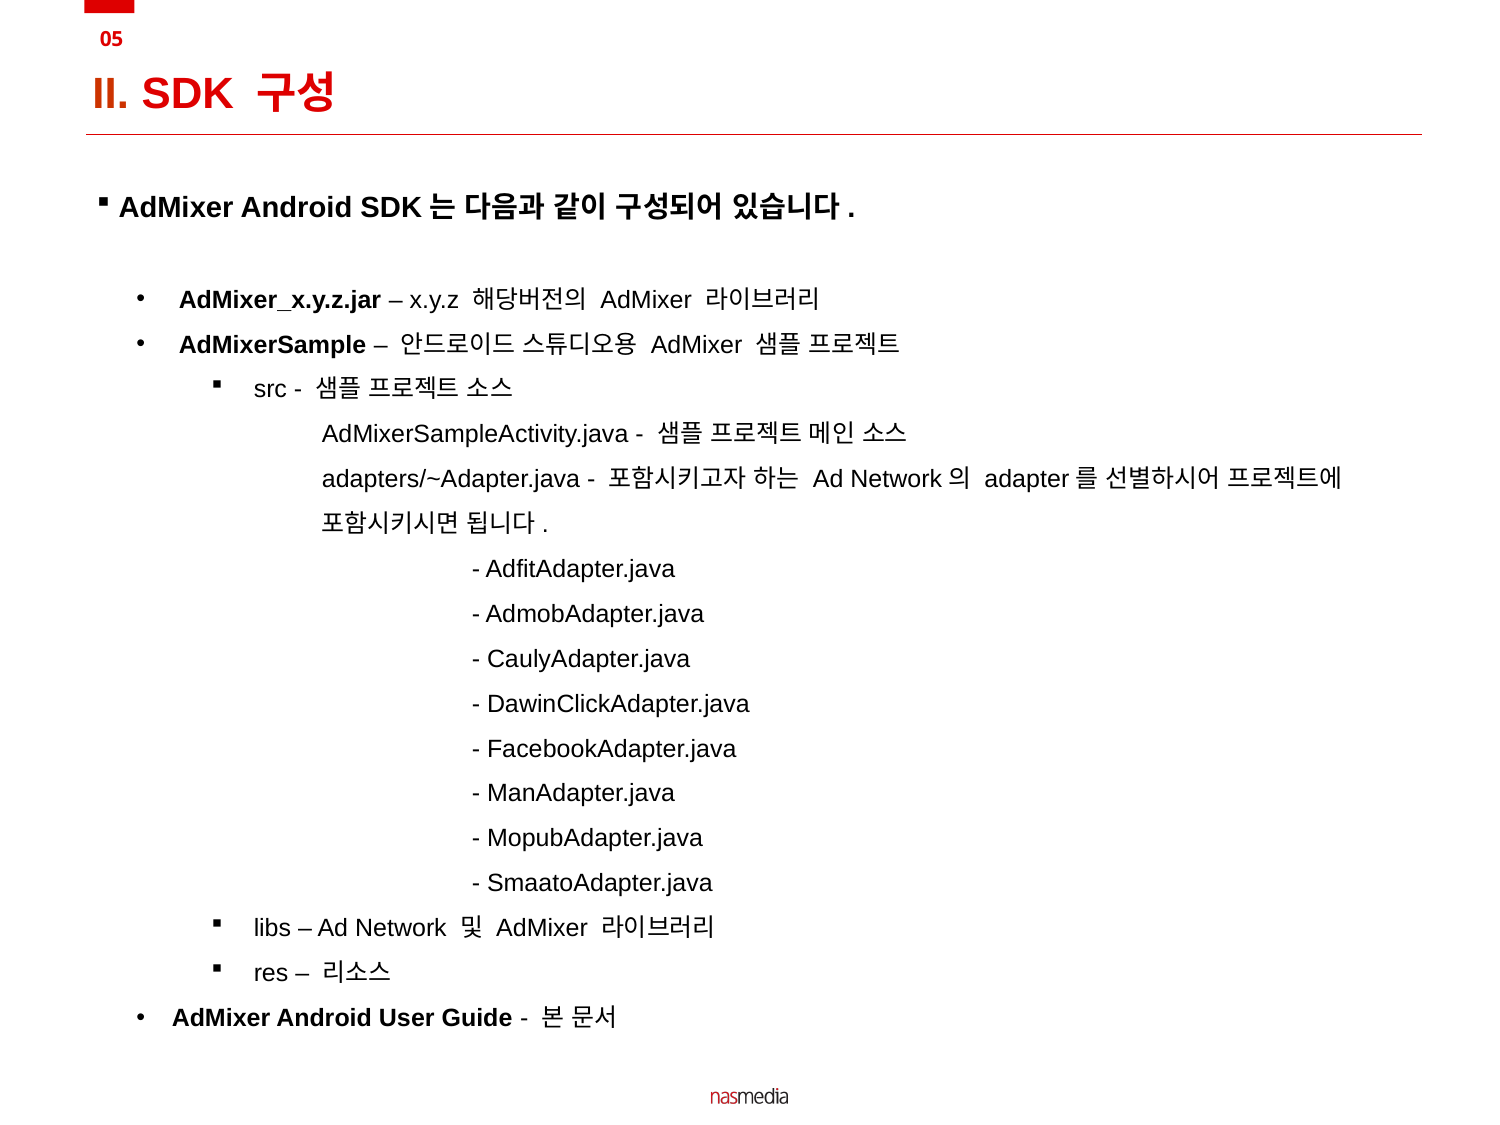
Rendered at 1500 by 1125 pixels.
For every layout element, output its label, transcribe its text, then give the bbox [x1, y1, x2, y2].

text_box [77, 0, 1423, 135]
text_box AdMixer Android SDK는 다음과 같이 구성되어 있습니다. AdMixer_x.y.z.jar – x.y.z 해당버전의 AdMixer 라이브러리 AdMixerSample – 안드로이드 스튜디오용 AdMixer 샘플 프로젝트 src - 샘플 프로젝트 소스 AdMixerSampleActivity.java - 샘플 프로젝트 메인 소스 adapters/~Adapter.java - 포함시키고자 하는 Ad Network의 adapter를 선별하시어 프로젝트에 포함시키시면 됩니다. - AdfitAdapter.java - AdmobAdapter.java - CaulyAdapter.java - DawinClickAdapter.java - FacebookAdapter.java - ManAdapter.java - MopubAdapter.java - SmaatoAdapter.java libs – Ad Network 및 AdMixer 라이브러리 res – 리소스 AdMixer Android User Guide - 본 문서 [82, 163, 1427, 1039]
picture [706, 1087, 794, 1106]
